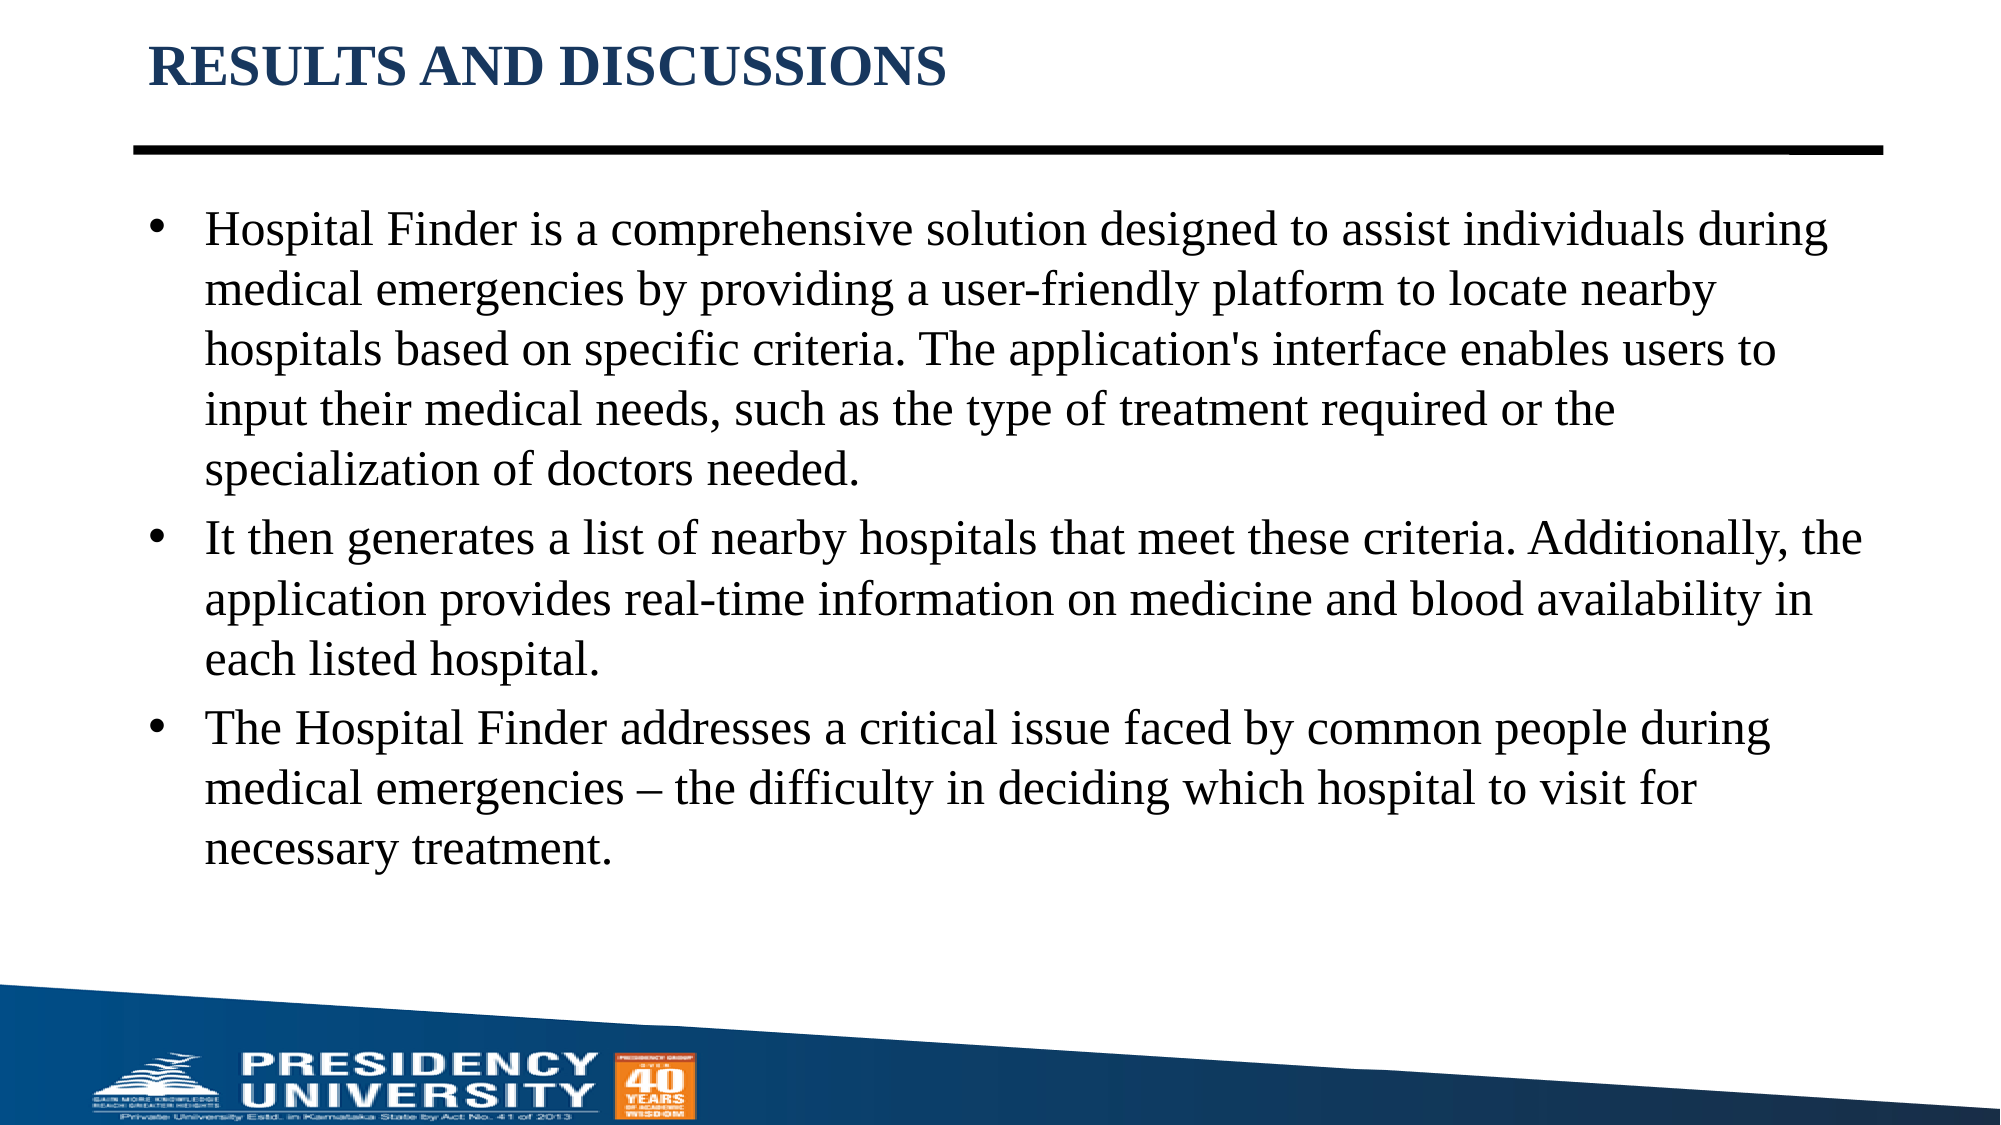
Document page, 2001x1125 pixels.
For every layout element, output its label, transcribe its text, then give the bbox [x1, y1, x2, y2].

picture [0, 982, 2000, 1125]
list Hospital Finder is a comprehensive solution designed to assist individuals during medical emergencies by providing a user-friendly platform to locate nearby hospitals based on specific criteria. The application's interface enables users to input their medical needs, such as the type of treatment required or the specialization of doctors needed. It then generates a list of nearby hospitals that meet these criteria. Additionally, the application provides real-time information on medicine and blood availability in each listed hospital. The Hospital Finder addresses a critical issue faced by common people during medical emergencies – the difficulty in deciding which hospital to visit for necessary treatment. [133, 187, 1884, 1000]
title RESULTS AND DISCUSSIONS [133, 45, 1884, 125]
